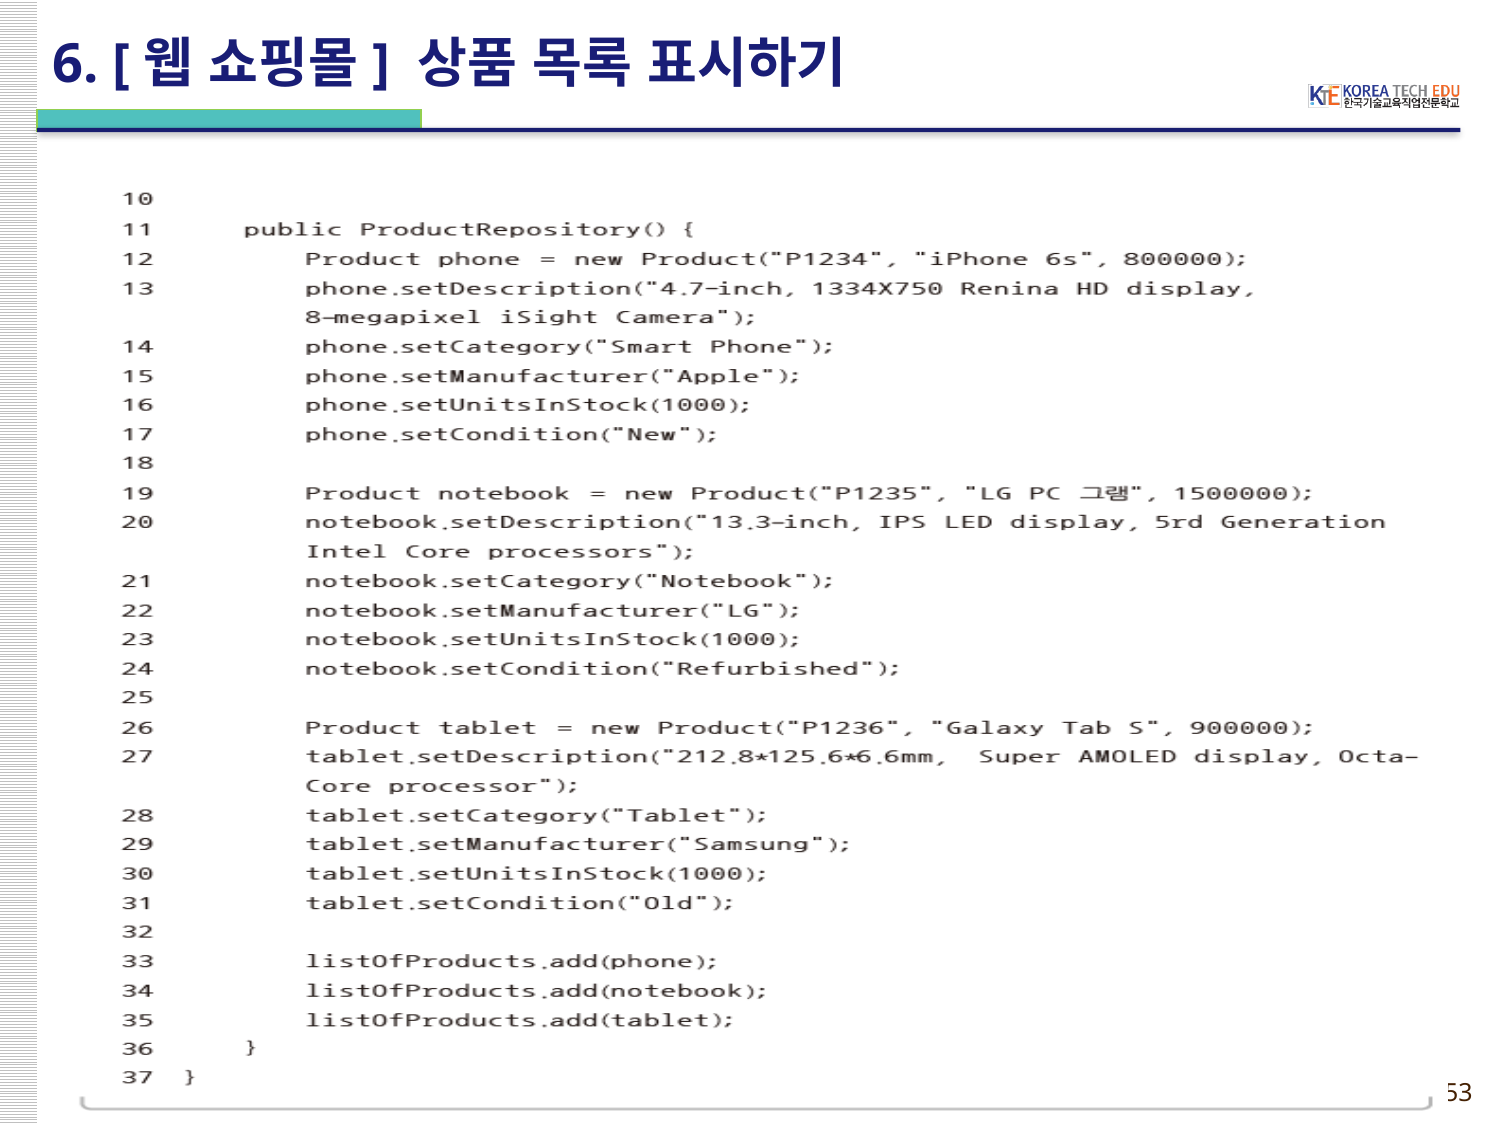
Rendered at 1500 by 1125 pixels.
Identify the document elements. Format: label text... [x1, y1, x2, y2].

picture [1305, 78, 1464, 112]
picture [76, 184, 1448, 1125]
title 6. [웹 쇼핑몰] 상품 목록 표시하기 [37, 13, 1278, 109]
